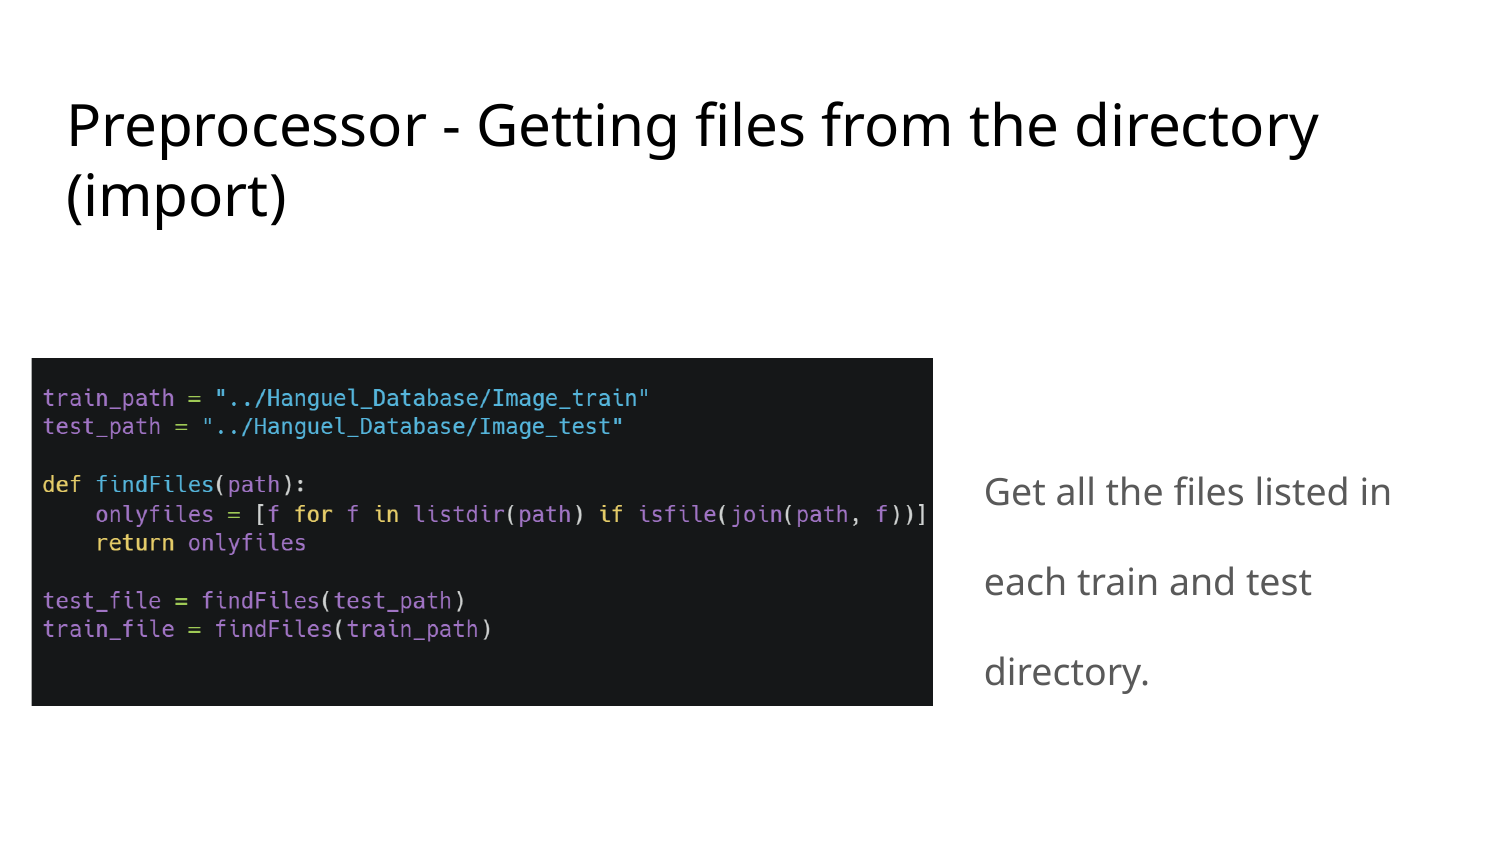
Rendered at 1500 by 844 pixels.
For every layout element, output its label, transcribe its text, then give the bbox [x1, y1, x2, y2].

picture [31, 357, 934, 706]
list Get all the files listed in each train and test directory. [968, 407, 1449, 631]
title Preprocessor - Getting files from the directory (import) [51, 72, 1449, 167]
